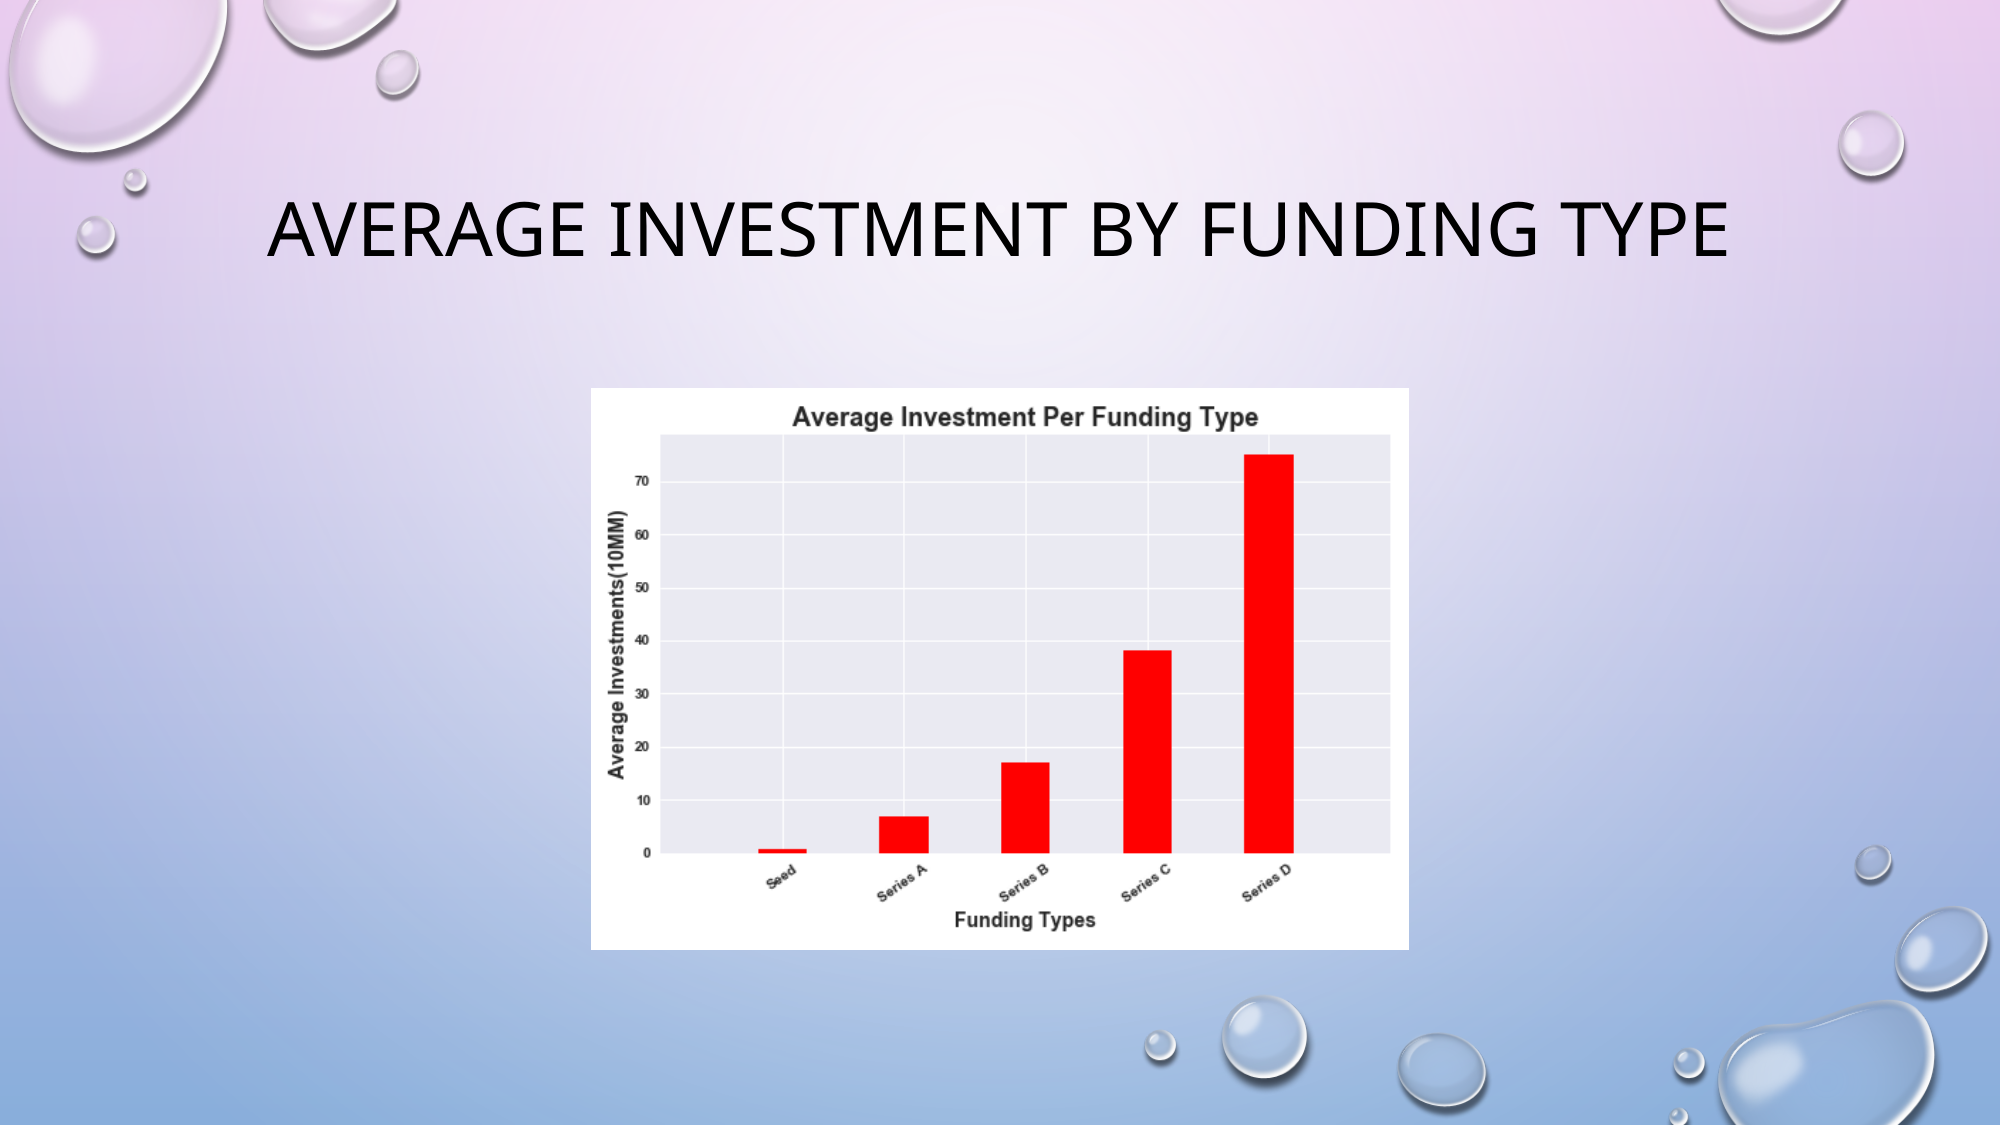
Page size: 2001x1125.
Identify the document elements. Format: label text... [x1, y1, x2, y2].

title Average Investment by funding Type [149, 101, 1851, 364]
picture [0, 0, 2000, 1125]
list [591, 387, 1409, 951]
